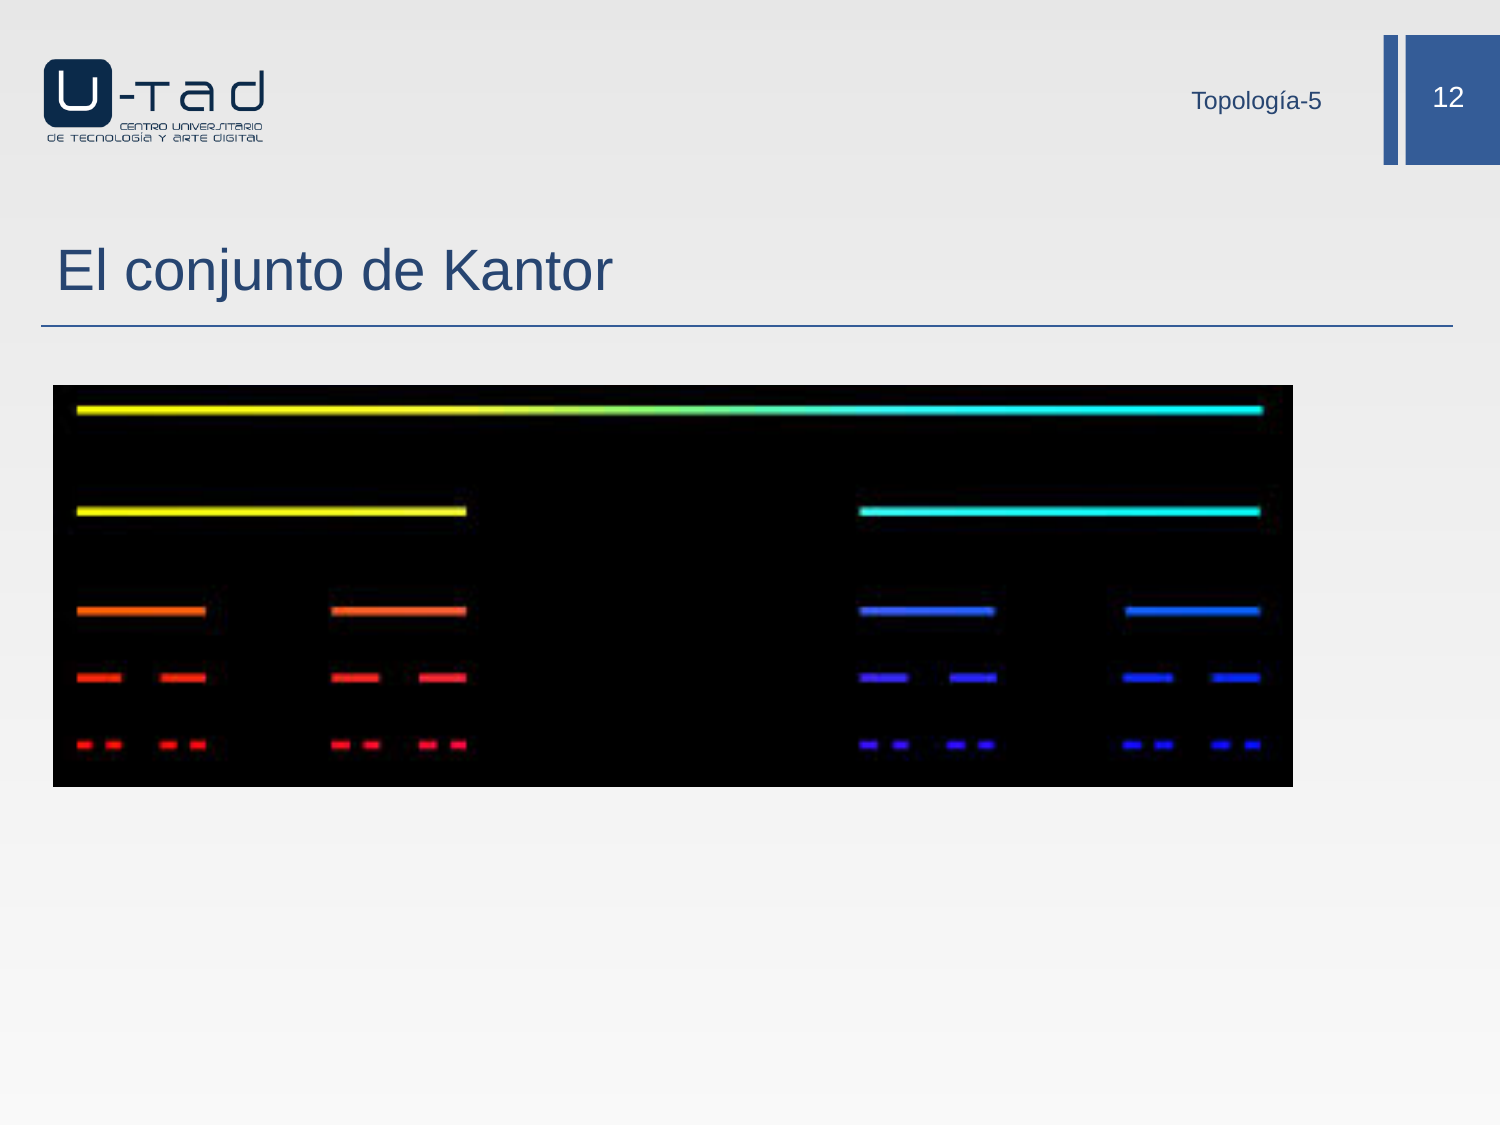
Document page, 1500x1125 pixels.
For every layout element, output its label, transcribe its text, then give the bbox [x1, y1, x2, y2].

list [52, 384, 1293, 788]
picture [17, 49, 290, 151]
title El conjunto de Kantor [41, 208, 1453, 327]
footer Topología-5 [747, 78, 1338, 128]
